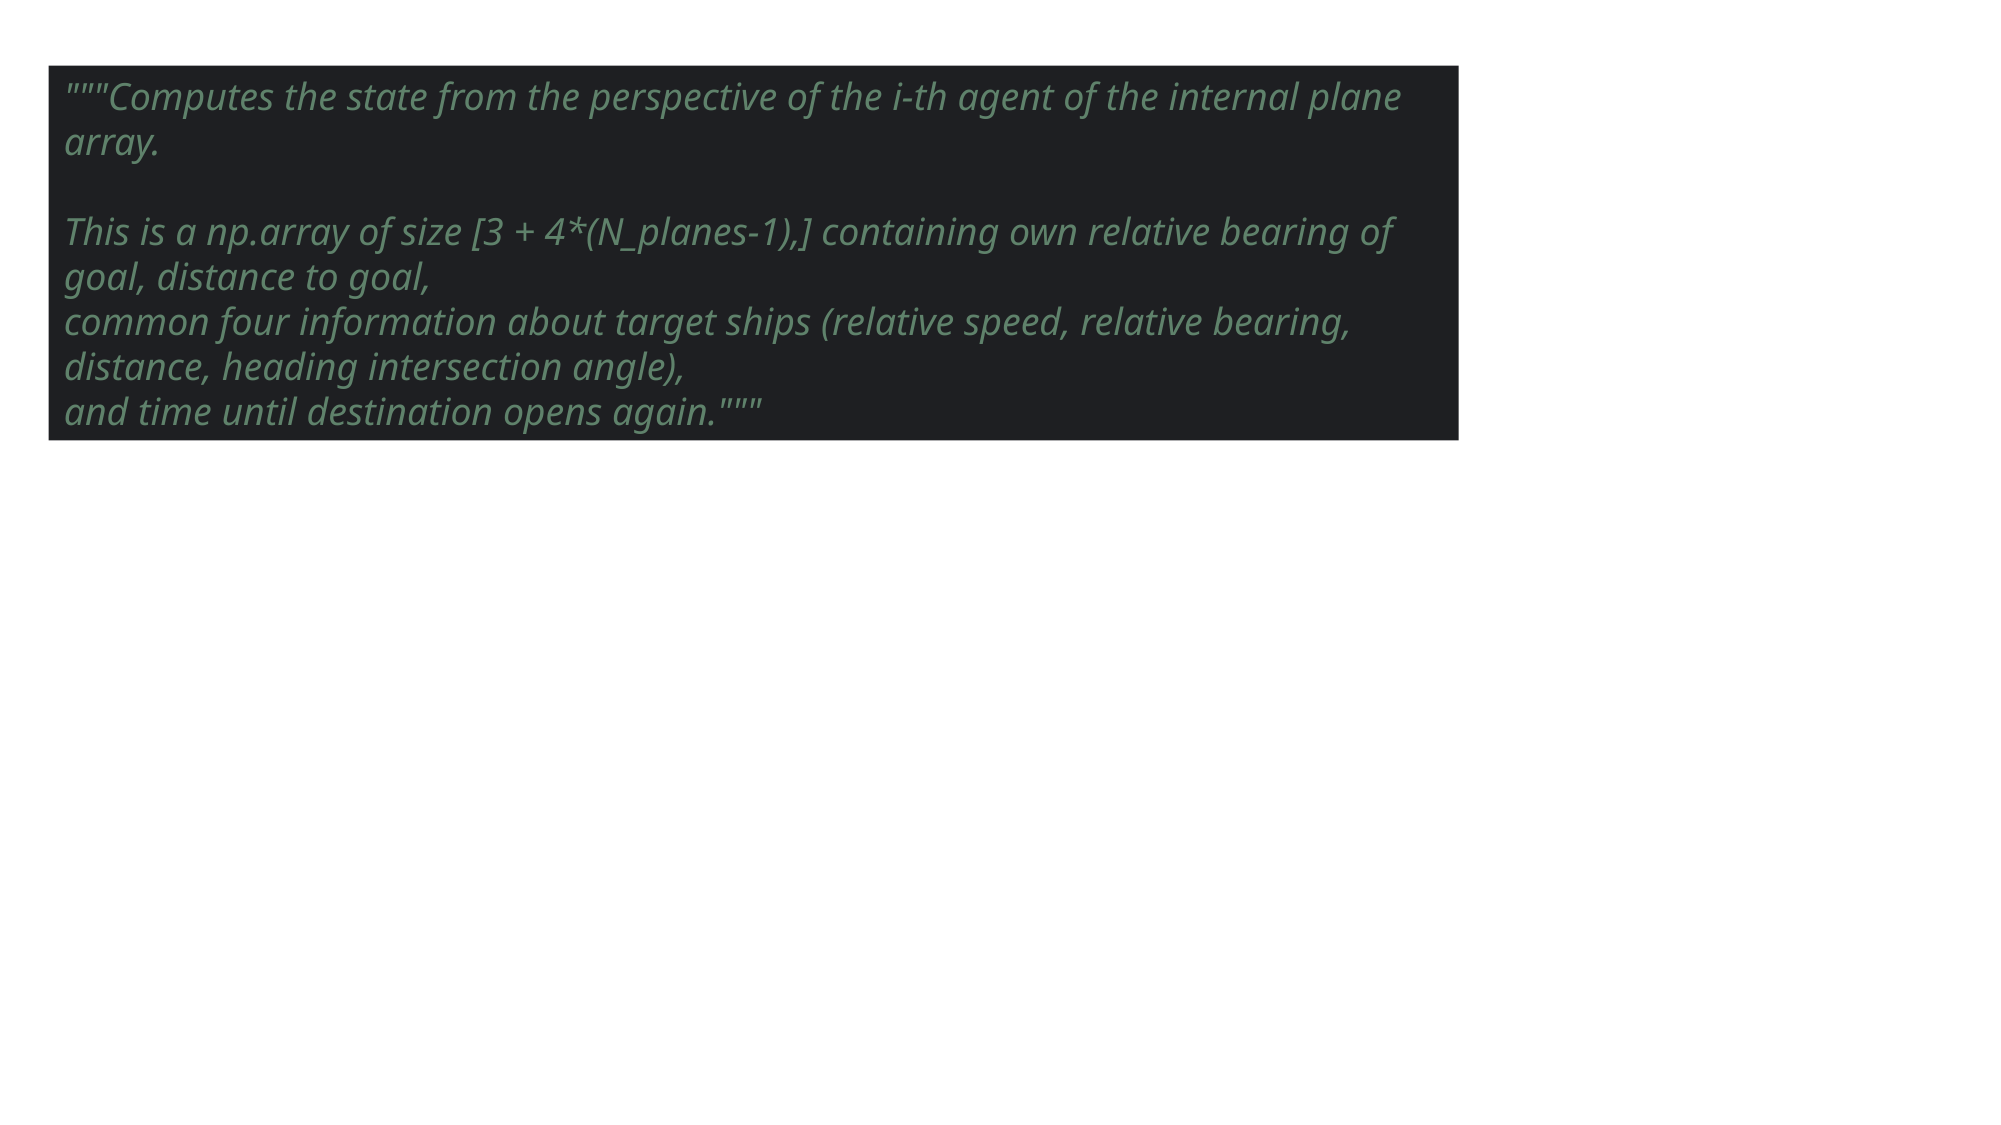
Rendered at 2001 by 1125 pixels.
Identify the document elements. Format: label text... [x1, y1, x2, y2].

text_box """Computes the state from the perspective of the i-th agent of the internal plane array. This is a np.array of size [3 + 4*(N_planes-1),] containing own relative bearing of goal, distance to goal, common four information about target ships (relative speed, relative bearing, distance, heading intersection angle), and time until destination opens again.""" [48, 65, 1459, 441]
